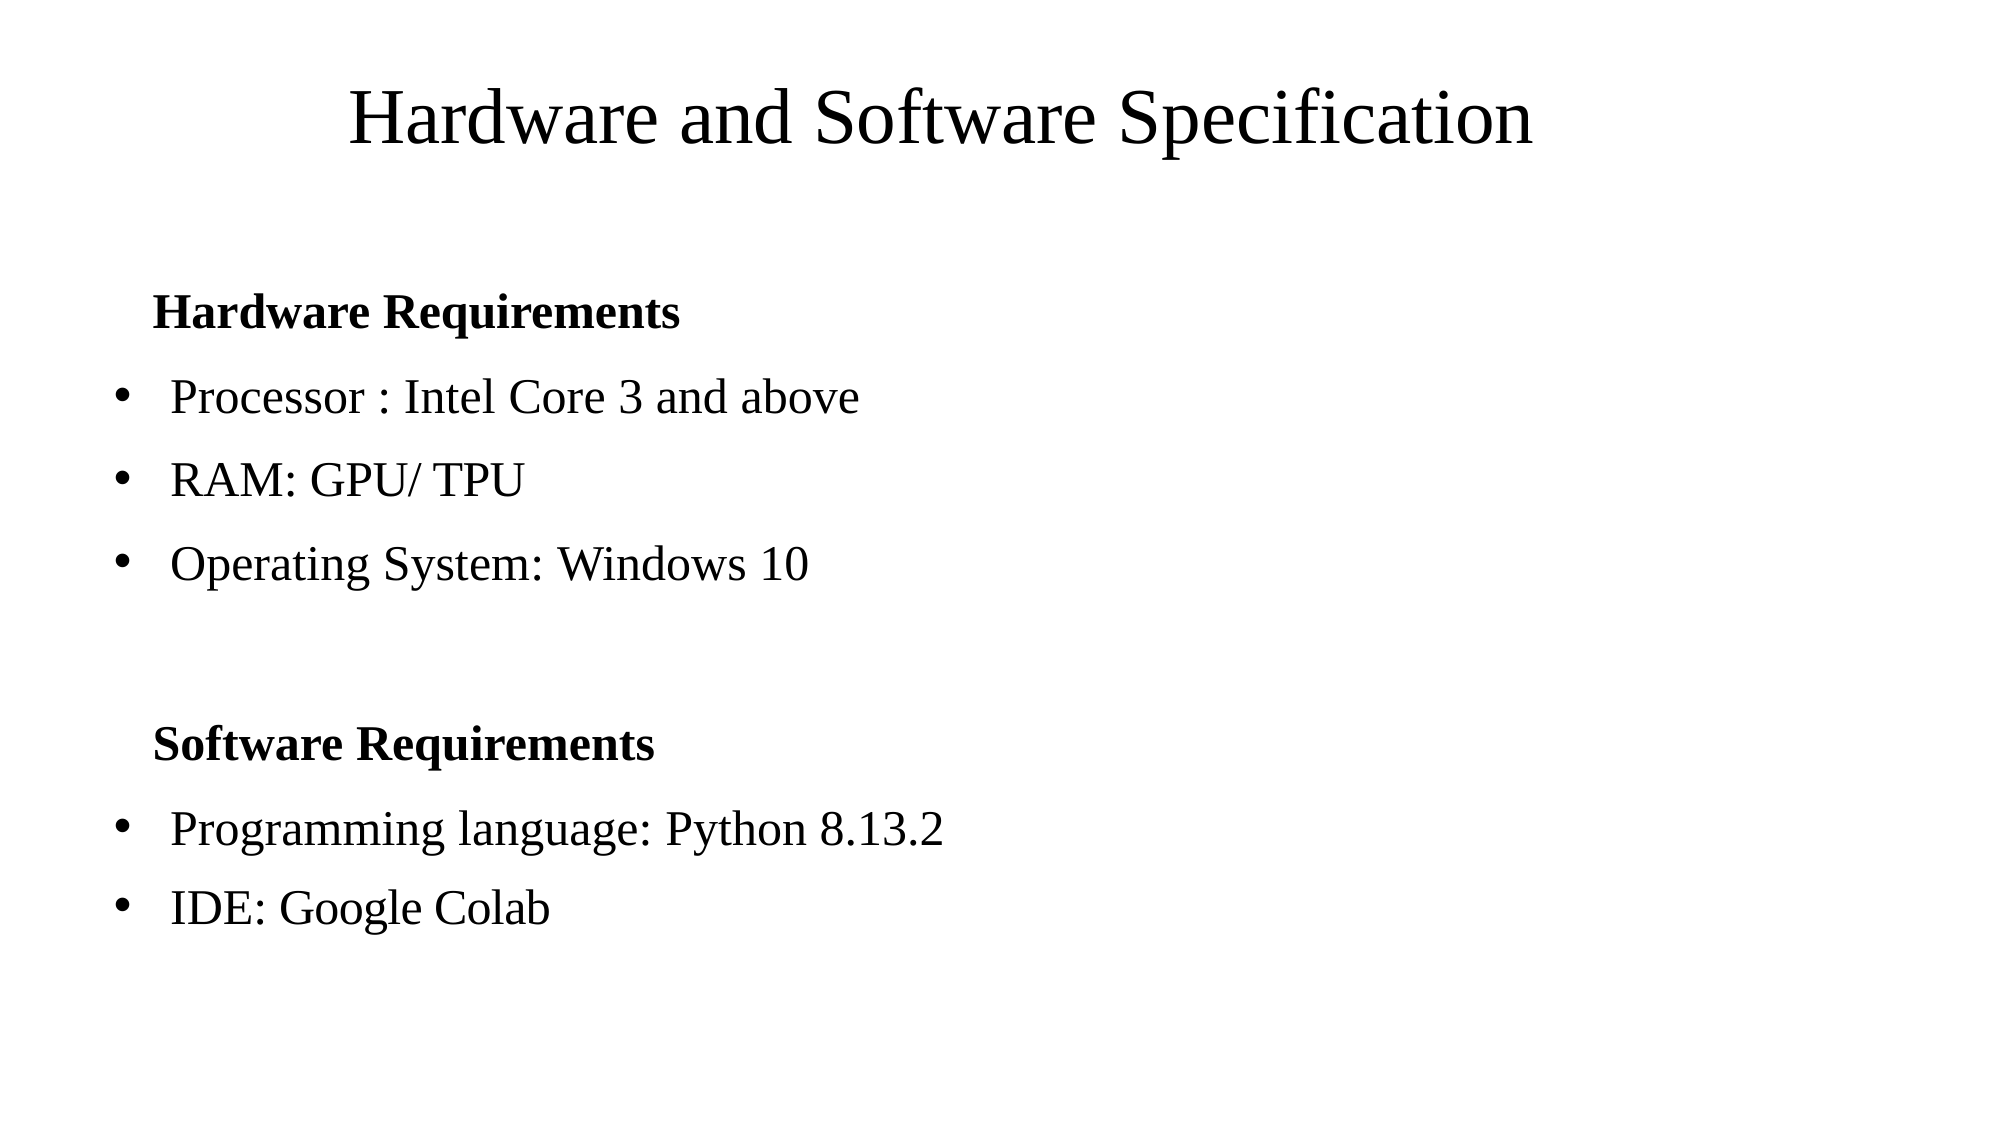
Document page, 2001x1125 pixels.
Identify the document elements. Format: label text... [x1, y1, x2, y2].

title Hardware and Software Specification [137, 59, 1863, 170]
text_box Hardware Requirements Processor : Intel Core 3 and above RAM: GPU/ TPU Operating System: Windows 10 Software Requirements Programming language: Python 8.13.2 IDE: Google Colab [99, 169, 1825, 942]
